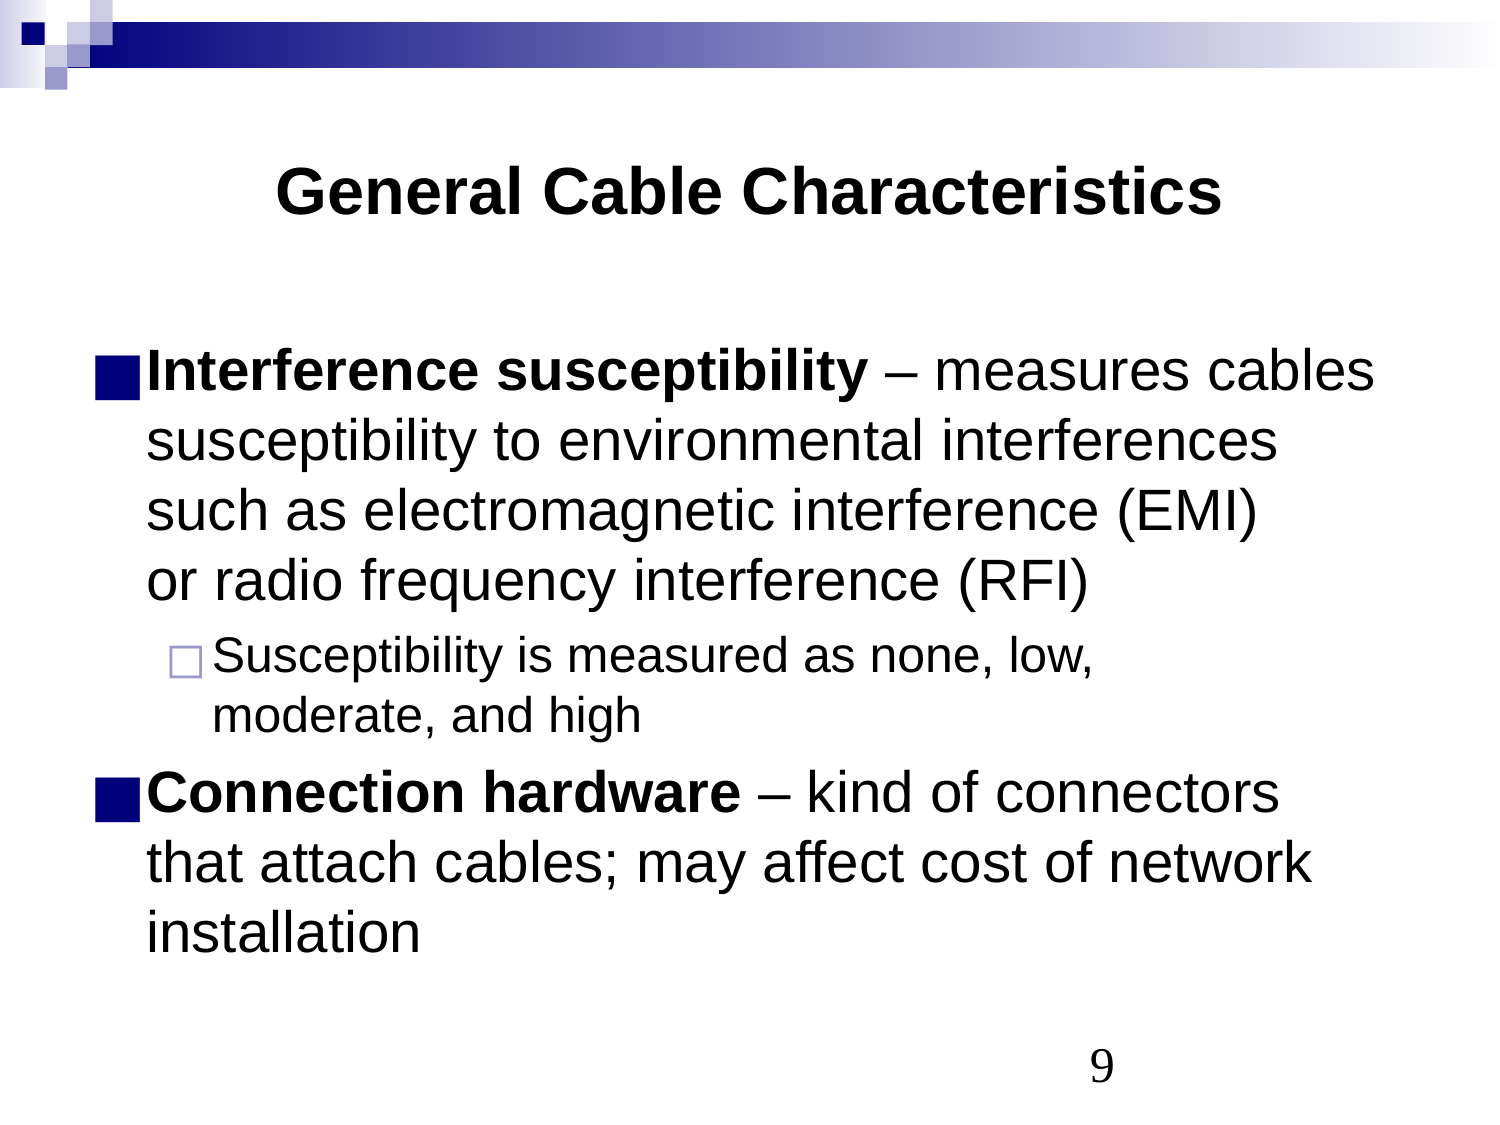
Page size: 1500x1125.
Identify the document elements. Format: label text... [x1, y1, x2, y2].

slide_number ‹#› [1074, 1025, 1425, 1100]
list Interference susceptibility – measures cables susceptibility to environmental interferences such as electromagnetic interference (EMI) or radio frequency interference (RFI) Susceptibility is measured as none, low, moderate, and high Connection hardware – kind of connectors that attach cables; may affect cost of network installation [75, 324, 1425, 963]
title General Cable Characteristics [75, 75, 1425, 300]
